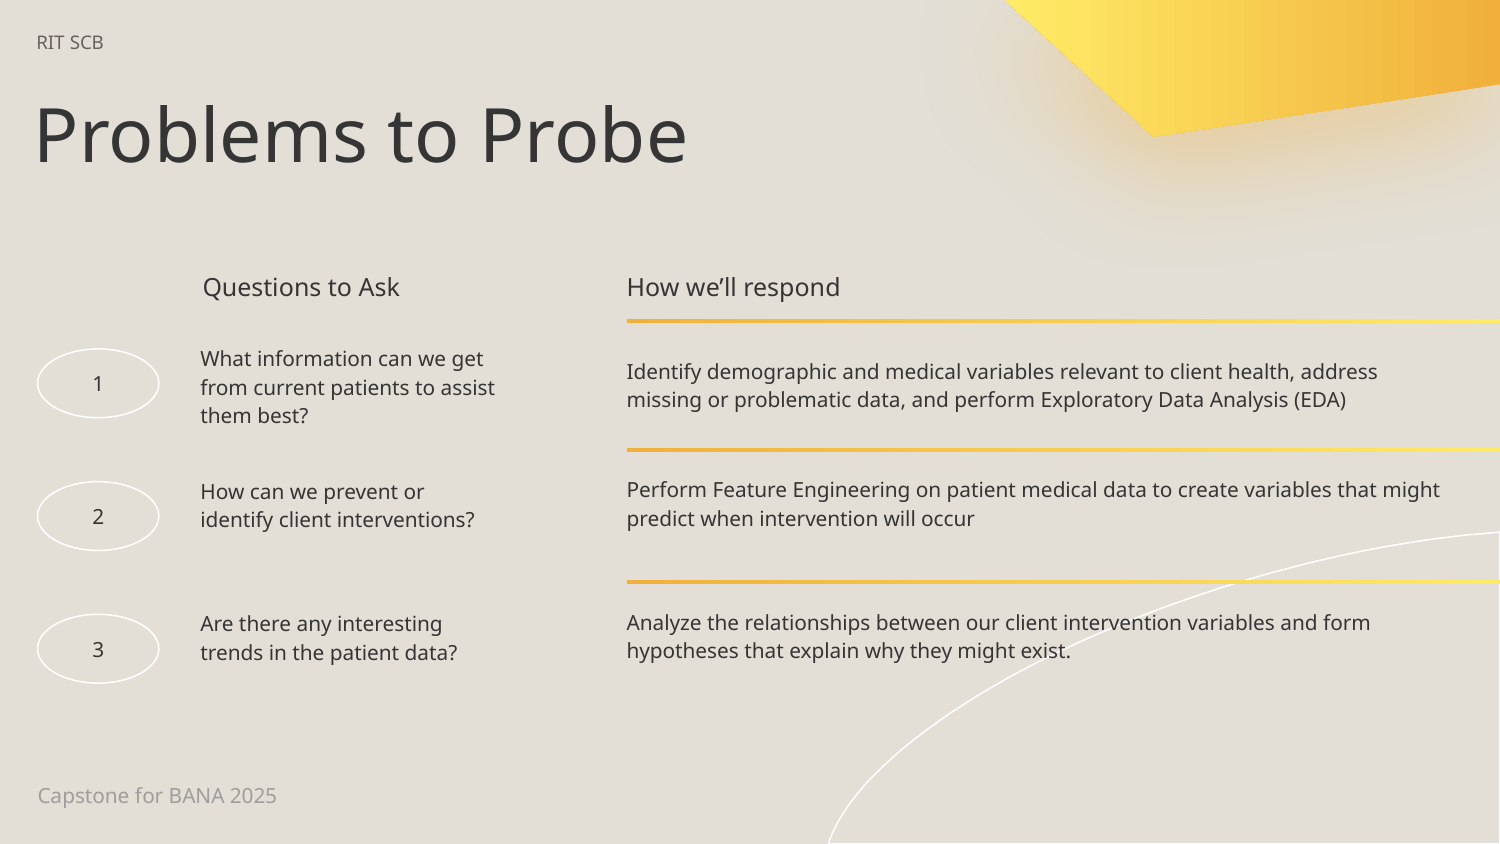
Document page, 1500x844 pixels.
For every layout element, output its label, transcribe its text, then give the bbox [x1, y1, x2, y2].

title Problems to Probe [18, 82, 1076, 254]
title Analyze the relationships between our client intervention variables and form hypotheses that explain why they might exist. [626, 592, 1463, 706]
title 1 [37, 348, 159, 418]
title How can we prevent or identify client interventions? [185, 459, 518, 573]
title What information can we get from current patients to assist them best? [185, 326, 518, 440]
title Identify demographic and medical variables relevant to client health, address missing or problematic data, and perform Exploratory Data Analysis (EDA) [626, 326, 1463, 440]
text_box [626, 448, 1500, 452]
title 2 [37, 481, 159, 551]
title Are there any interesting trends in the patient data? [185, 592, 518, 706]
title 3 [37, 614, 159, 684]
title Capstone for BANA 2025 [37, 783, 356, 815]
text_box [626, 580, 1500, 584]
title How we’ll respond [626, 254, 988, 317]
title Perform Feature Engineering on patient medical data to create variables that might predict when intervention will occur [626, 459, 1463, 573]
text_box [626, 319, 1500, 323]
title Questions to Ask [187, 254, 548, 317]
title RIT SCB [6, 15, 266, 47]
